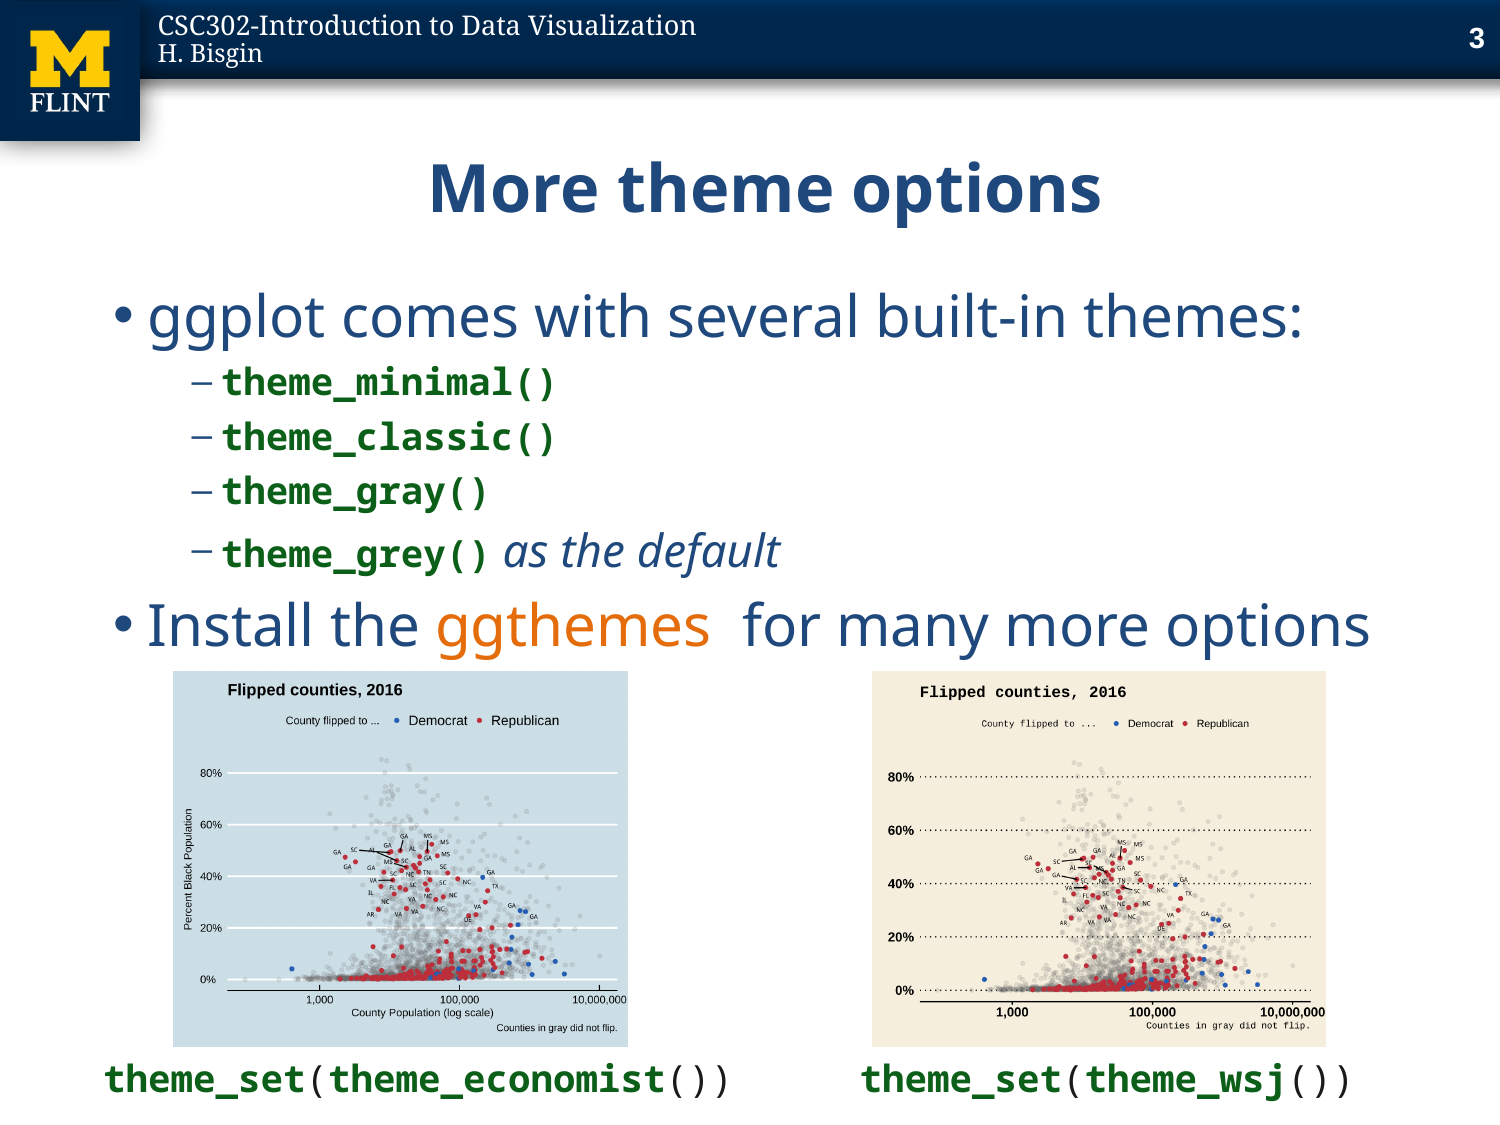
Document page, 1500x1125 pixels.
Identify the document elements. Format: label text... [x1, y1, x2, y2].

text_box theme_set(theme_economist()) [13, 1047, 764, 1108]
title More theme options [73, 109, 1457, 263]
text_box theme_set(theme_wsj()) [776, 1047, 1438, 1108]
slide_number 3 [1149, 6, 1500, 67]
list ggplot comes with several built-in themes: theme_minimal() theme_classic() theme_gray() theme_grey() as the default Install the ggthemes for many more options [75, 269, 1425, 990]
picture [0, 0, 1500, 1122]
